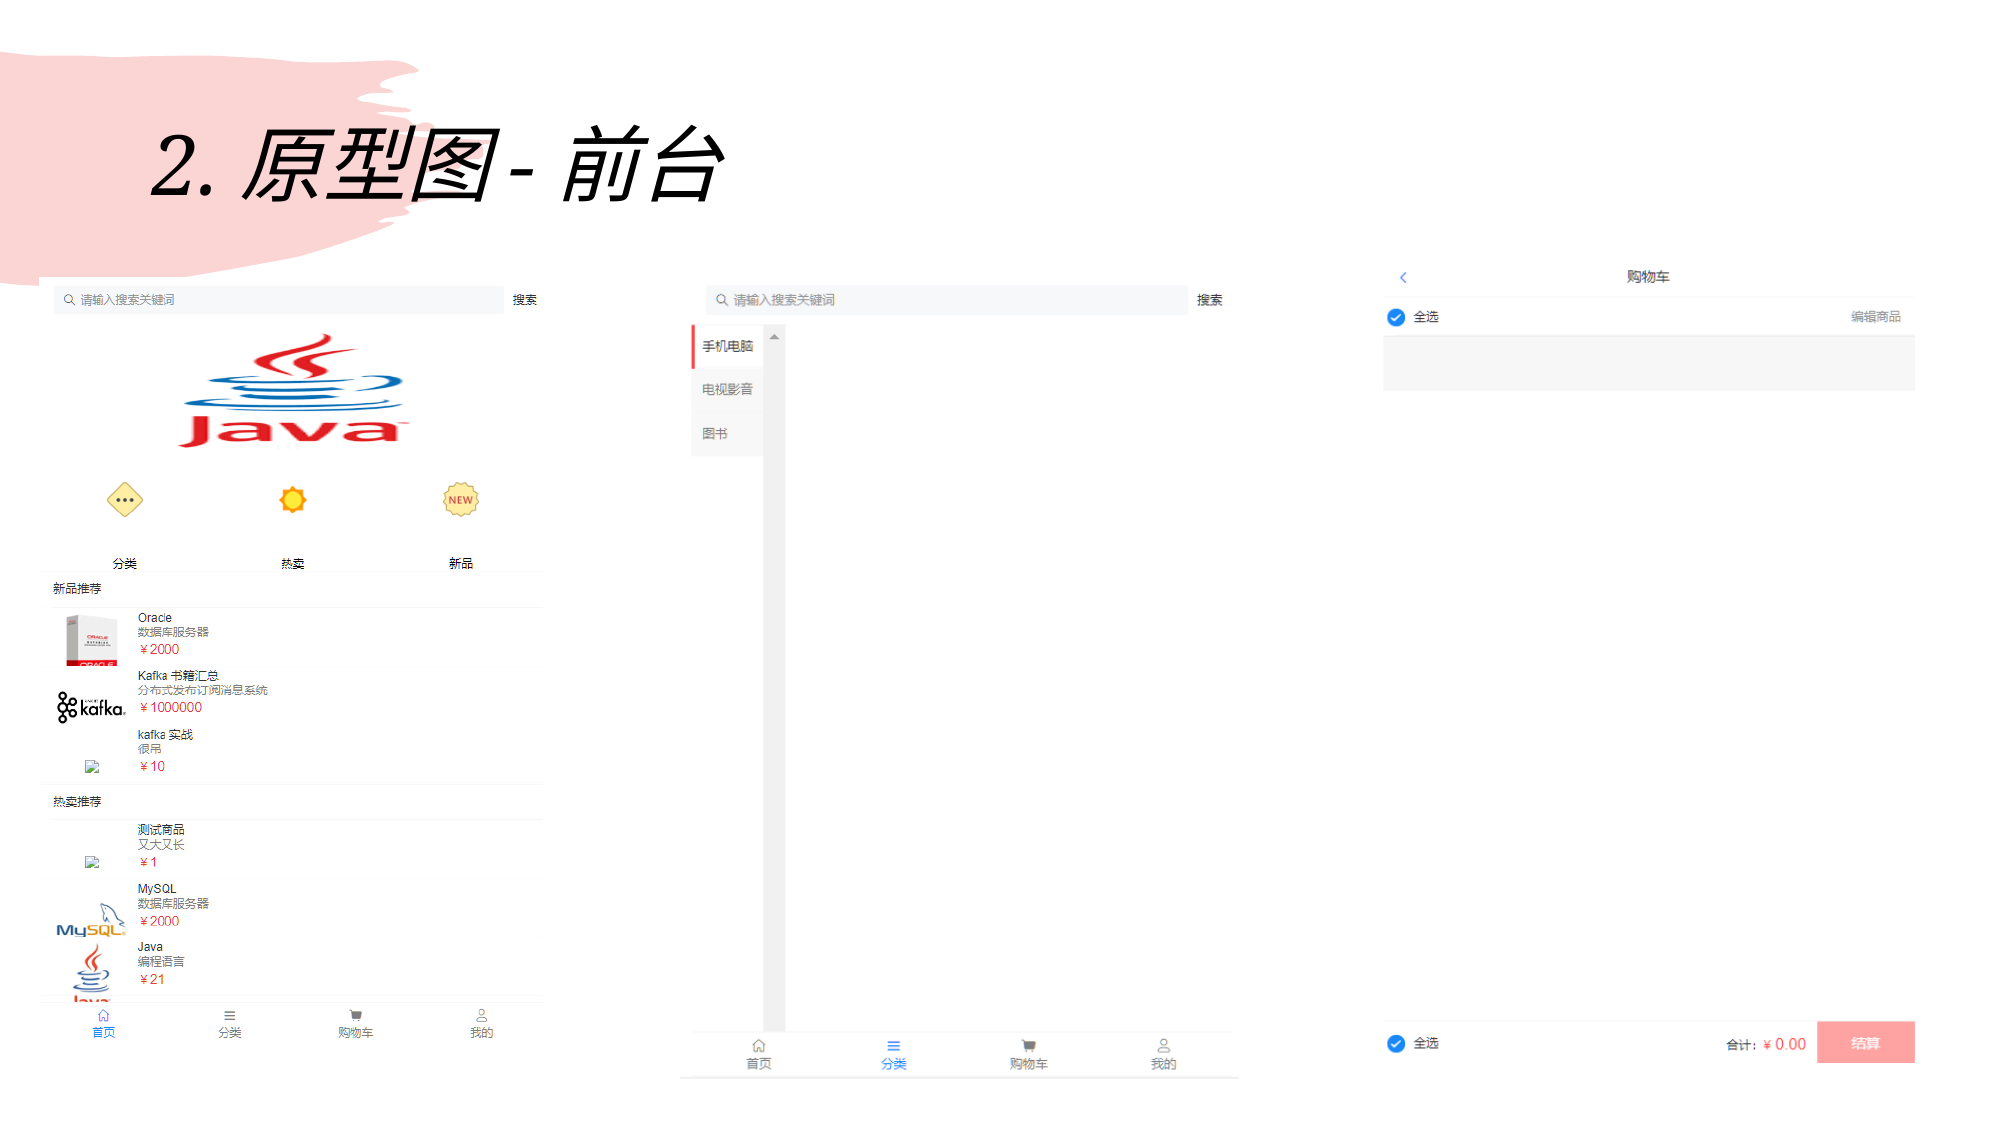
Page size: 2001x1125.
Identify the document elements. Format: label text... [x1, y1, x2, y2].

title 2.原型图-前台 [137, 59, 1863, 278]
picture [679, 277, 1239, 1079]
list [1376, 261, 1917, 1063]
picture [39, 277, 543, 1043]
